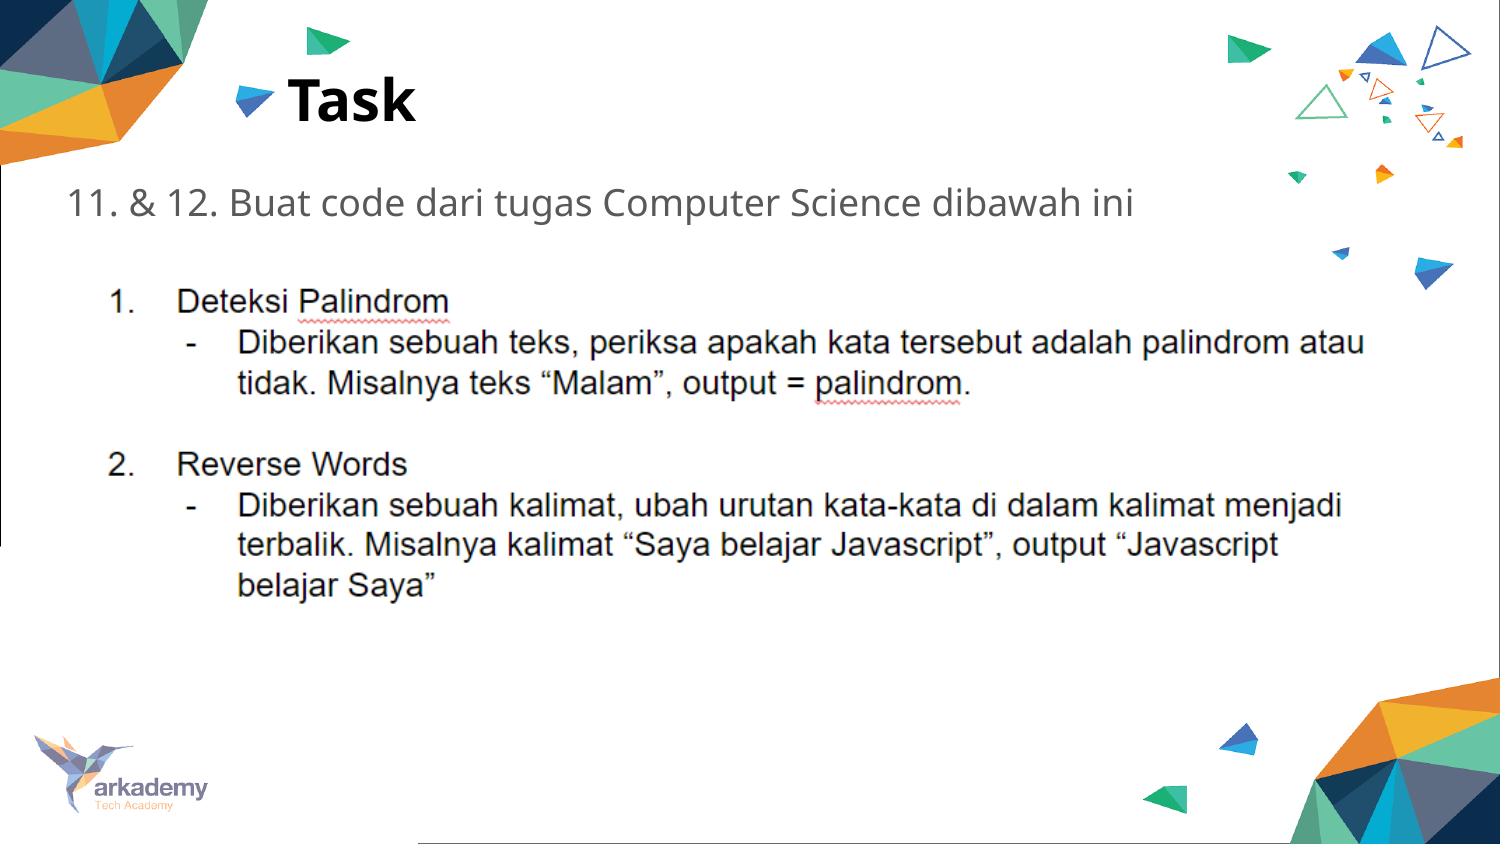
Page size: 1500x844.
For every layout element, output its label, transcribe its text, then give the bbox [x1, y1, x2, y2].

title Task [272, 48, 1424, 142]
text_box 11. & 12. Buat code dari tugas Computer Science dibawah ini [51, 156, 1407, 718]
picture [0, 0, 1500, 844]
